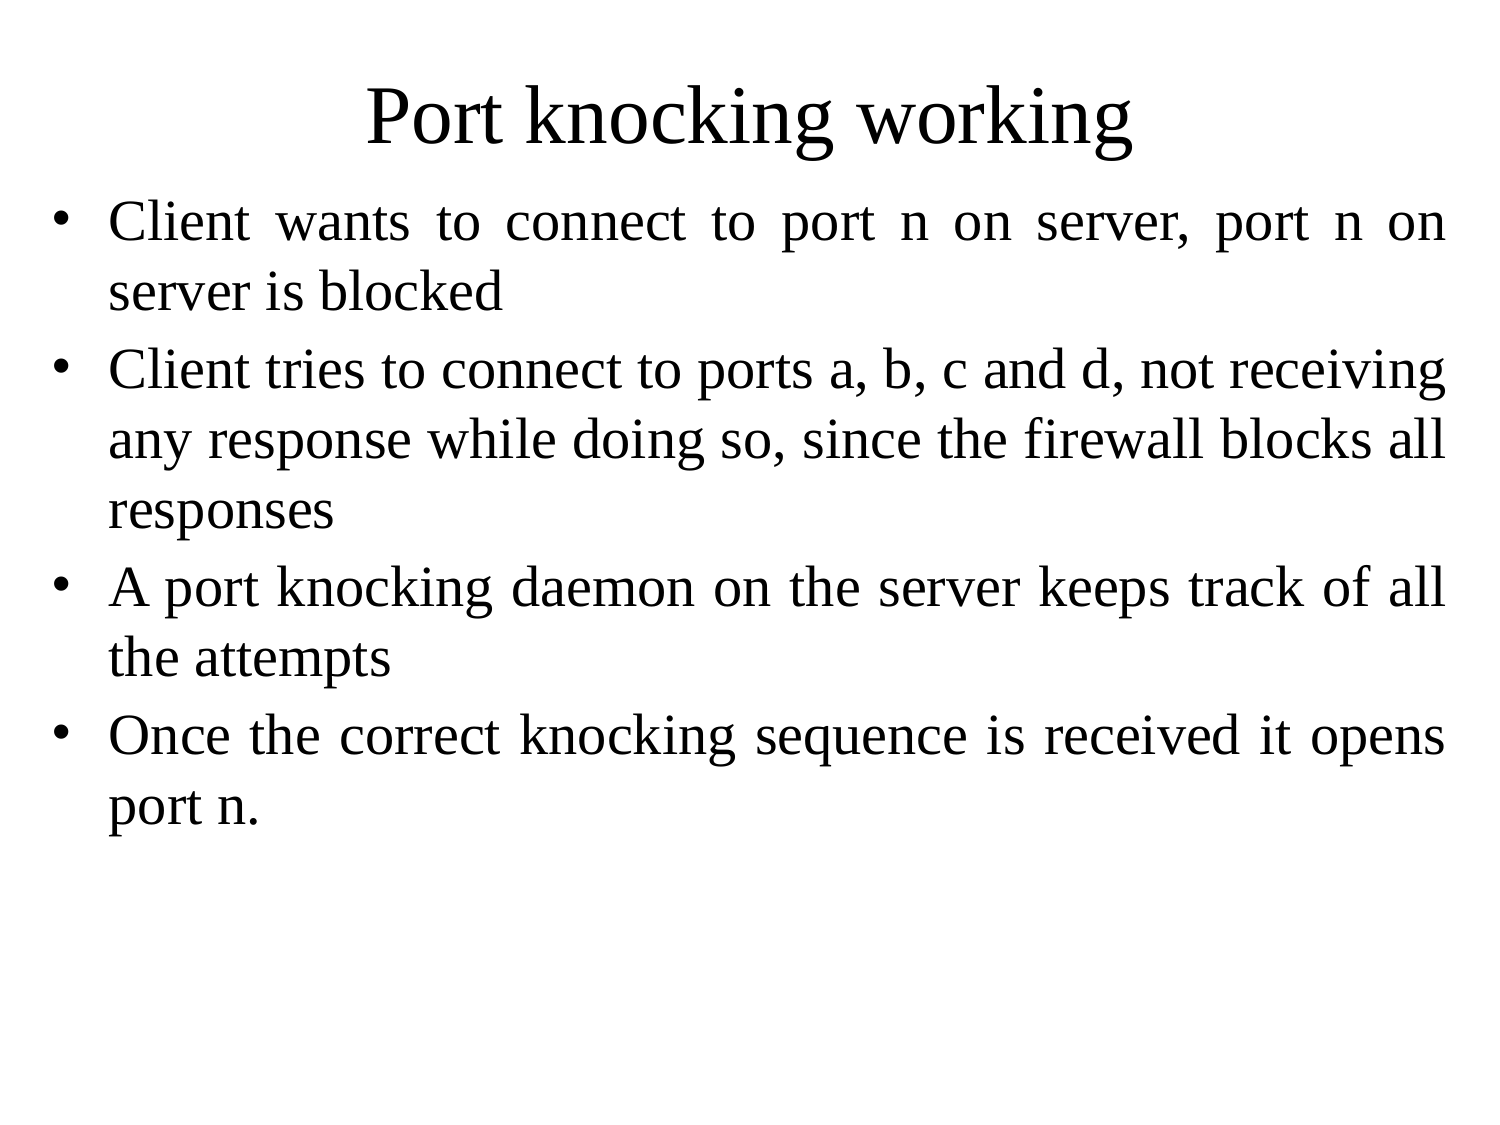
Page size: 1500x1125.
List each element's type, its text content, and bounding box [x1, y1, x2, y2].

list Client wants to connect to port n on server, port n on server is blocked Client tries to connect to ports a, b, c and d, not receiving any response while doing so, since the firewall blocks all responses A port knocking daemon on the server keeps track of all the attempts Once the correct knocking sequence is received it opens port n. [37, 174, 1463, 1075]
title Port knocking working [75, 24, 1425, 174]
